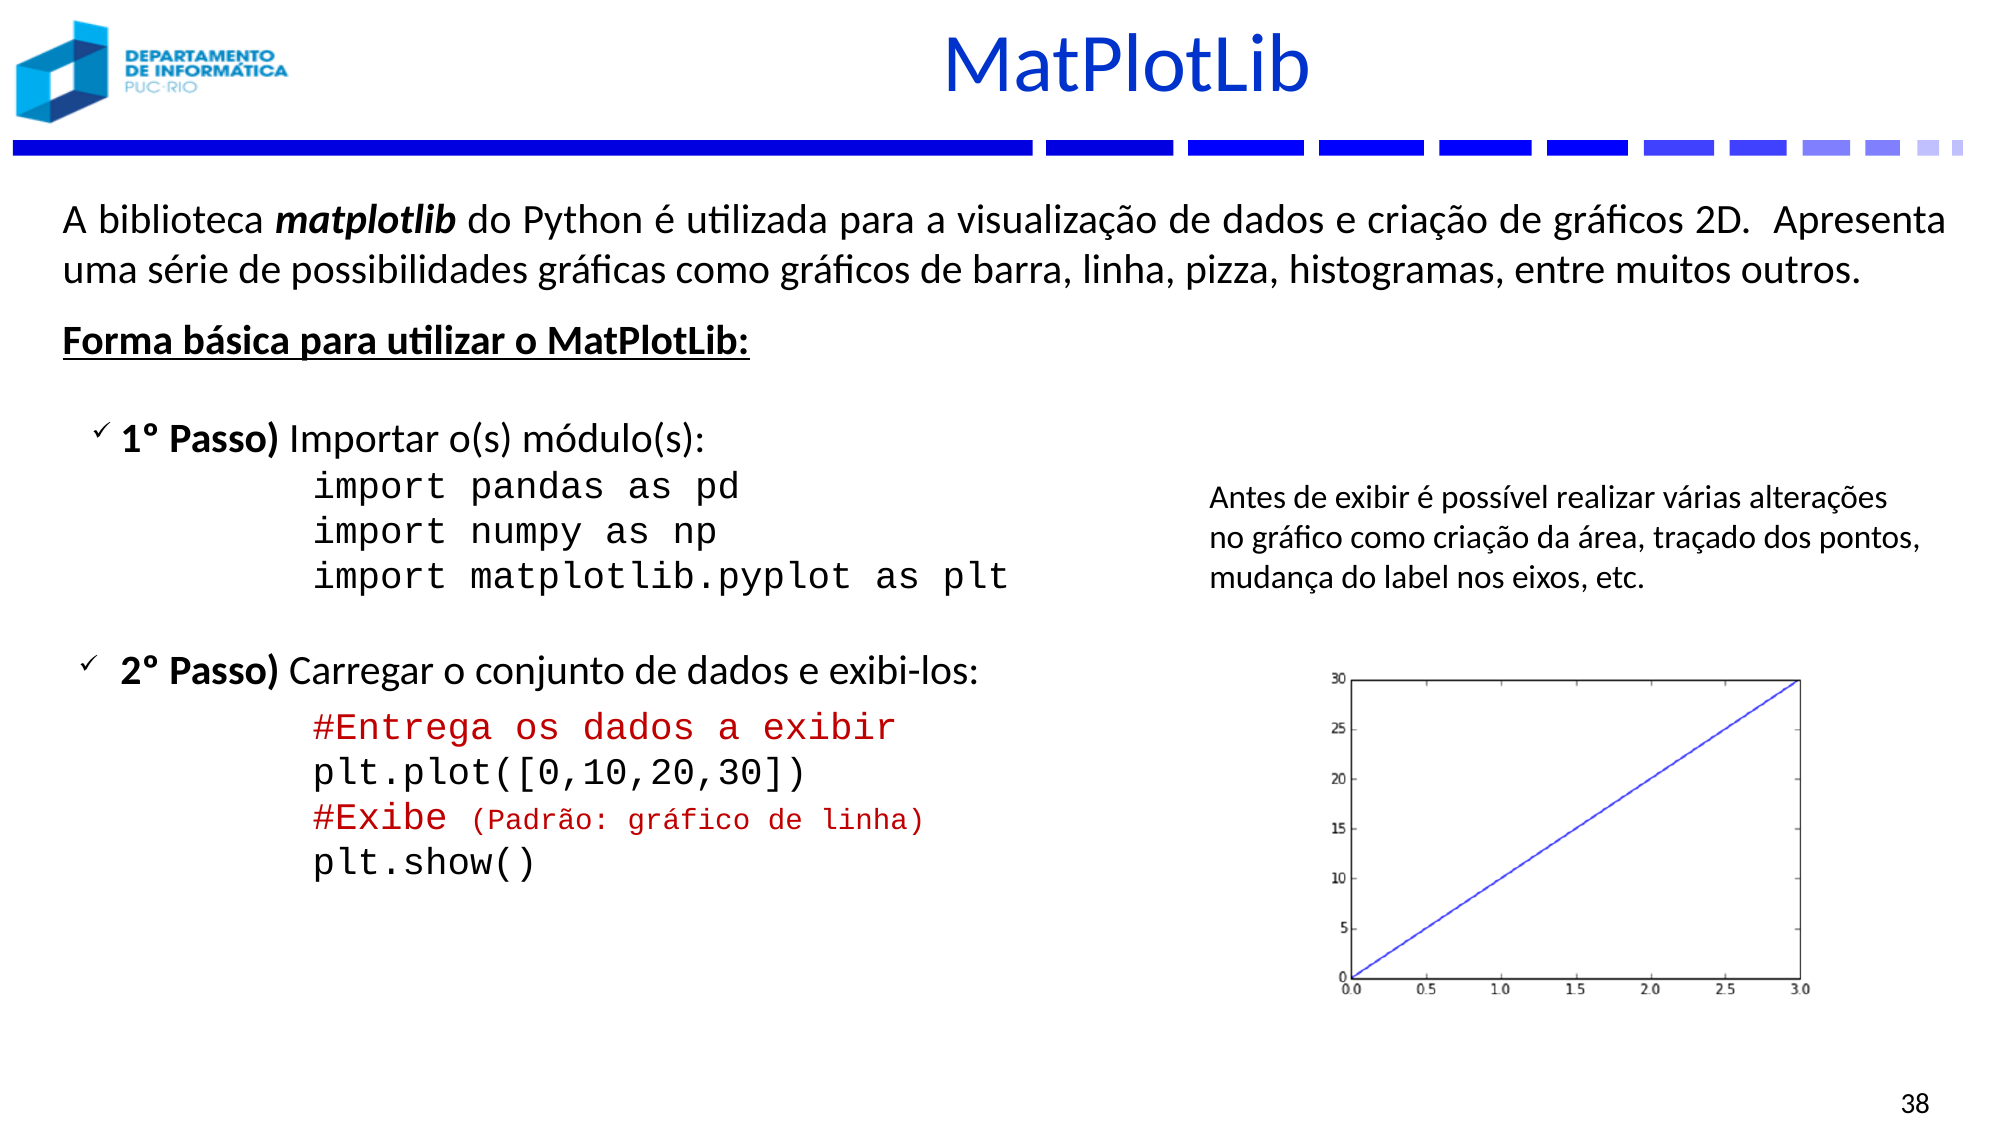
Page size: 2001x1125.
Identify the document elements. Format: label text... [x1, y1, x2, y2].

picture [12, 19, 291, 126]
picture [1321, 663, 1818, 1006]
text_box Antes de exibir é possível realizar várias alterações no gráfico como criação da área, traçado dos pontos, mudança do label nos eixos, etc. [1194, 467, 1945, 603]
title MatPlotLib [291, 9, 1963, 126]
slide_number 38 [1478, 1085, 1945, 1118]
list A biblioteca matplotlib do Python é utilizada para a visualização de dados e criação de gráficos 2D. Apresenta uma série de possibilidades gráficas como gráficos de barra, linha, pizza, histogramas, entre muitos outros. Forma básica para utilizar o MatPlotLib: 1º Passo) Importar o(s) módulo(s): import pandas as pd import numpy as np import matplotlib.pyplot as plt 2º Passo) Carregar o conjunto de dados e exibi-los: #Entrega os dados a exibir plt.plot([0,10,20,30]) #Exibe (Padrão: gráfico de linha) plt.show() [47, 184, 1963, 1067]
